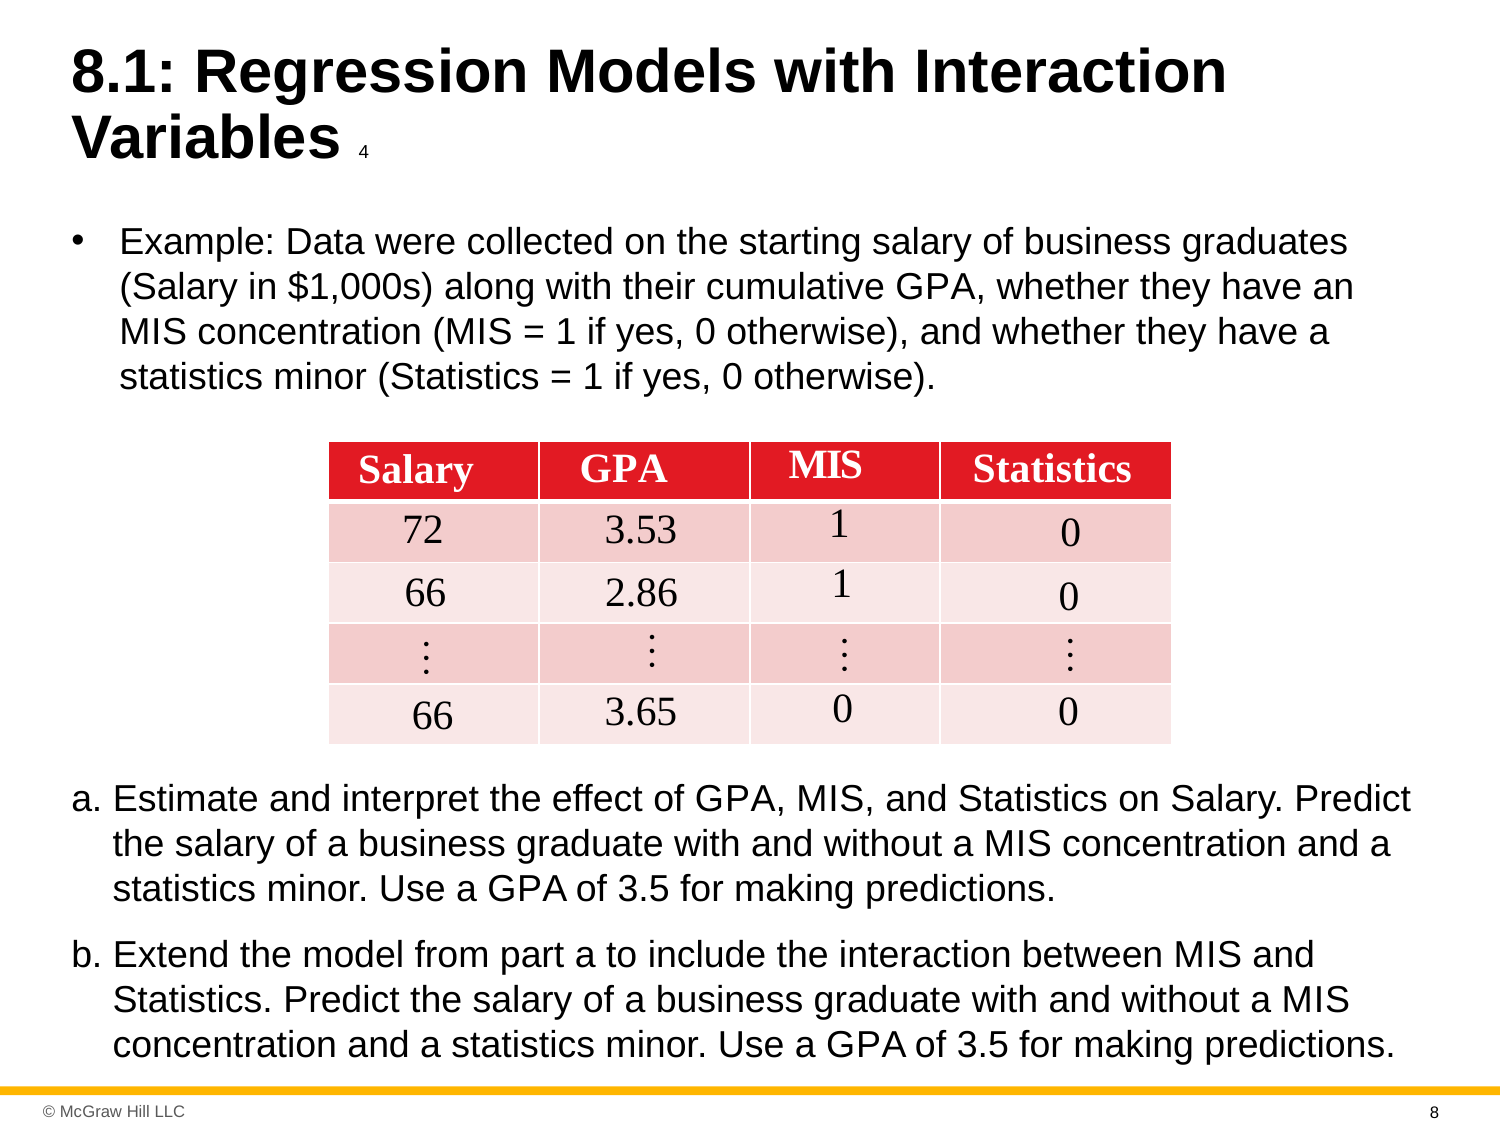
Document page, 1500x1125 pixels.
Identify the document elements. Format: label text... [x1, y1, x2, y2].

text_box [832, 564, 852, 602]
table_cell [540, 504, 749, 562]
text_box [829, 689, 857, 729]
table_cell [329, 685, 538, 744]
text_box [829, 504, 849, 542]
slide_number 8 [1415, 1094, 1474, 1122]
list Example: Data were collected on the starting salary of business graduates (Salary in $ 1,000s) along with their cumulative G P A, whether they have an M I S concentration (M I S = 1 if yes, 0 otherwise), and whether they have a statistics minor (Statistics = 1 if yes, 0 otherwise). [56, 209, 1382, 409]
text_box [399, 510, 448, 551]
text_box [415, 632, 431, 675]
table_cell [751, 504, 939, 562]
table_cell [751, 624, 939, 683]
table_cell [540, 685, 749, 744]
table_header [941, 442, 1171, 499]
table_cell [329, 563, 538, 622]
table_cell [540, 624, 749, 683]
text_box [408, 696, 457, 737]
table_cell [941, 624, 1171, 683]
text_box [1057, 513, 1085, 554]
table_cell [540, 563, 749, 622]
table_cell [751, 685, 939, 744]
table_header [329, 442, 538, 499]
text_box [577, 449, 674, 489]
title 8.1: Regression Models with Interaction Variables 4 [56, 31, 1444, 180]
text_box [602, 691, 680, 732]
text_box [355, 450, 479, 499]
table_cell [329, 624, 538, 683]
table_cell [941, 563, 1171, 622]
table_cell [329, 504, 538, 562]
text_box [1055, 577, 1084, 617]
table_header [540, 442, 749, 499]
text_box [602, 510, 680, 551]
table_cell [751, 563, 939, 622]
table_cell [941, 685, 1171, 744]
list a. Estimate and interpret the effect of G P A, M I S, and Statistics on Salary. Predict the salary of a business graduate with and without a M I S concentration and a statistics minor. Use a G P A of 3.5 for making predictions. b. Extend the model from part a to include the interaction between M I S and Statistics. Predict the salary of a business graduate with and without a M I S concentration and a statistics minor. Use a G P A of 3.5 for making predictions. [56, 766, 1444, 1073]
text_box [785, 445, 867, 494]
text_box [970, 449, 1136, 490]
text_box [1059, 630, 1075, 673]
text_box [401, 573, 450, 613]
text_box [601, 573, 681, 613]
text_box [834, 629, 849, 672]
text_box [1055, 692, 1083, 733]
table_header [751, 442, 939, 499]
table_cell [941, 504, 1171, 562]
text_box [641, 626, 657, 669]
